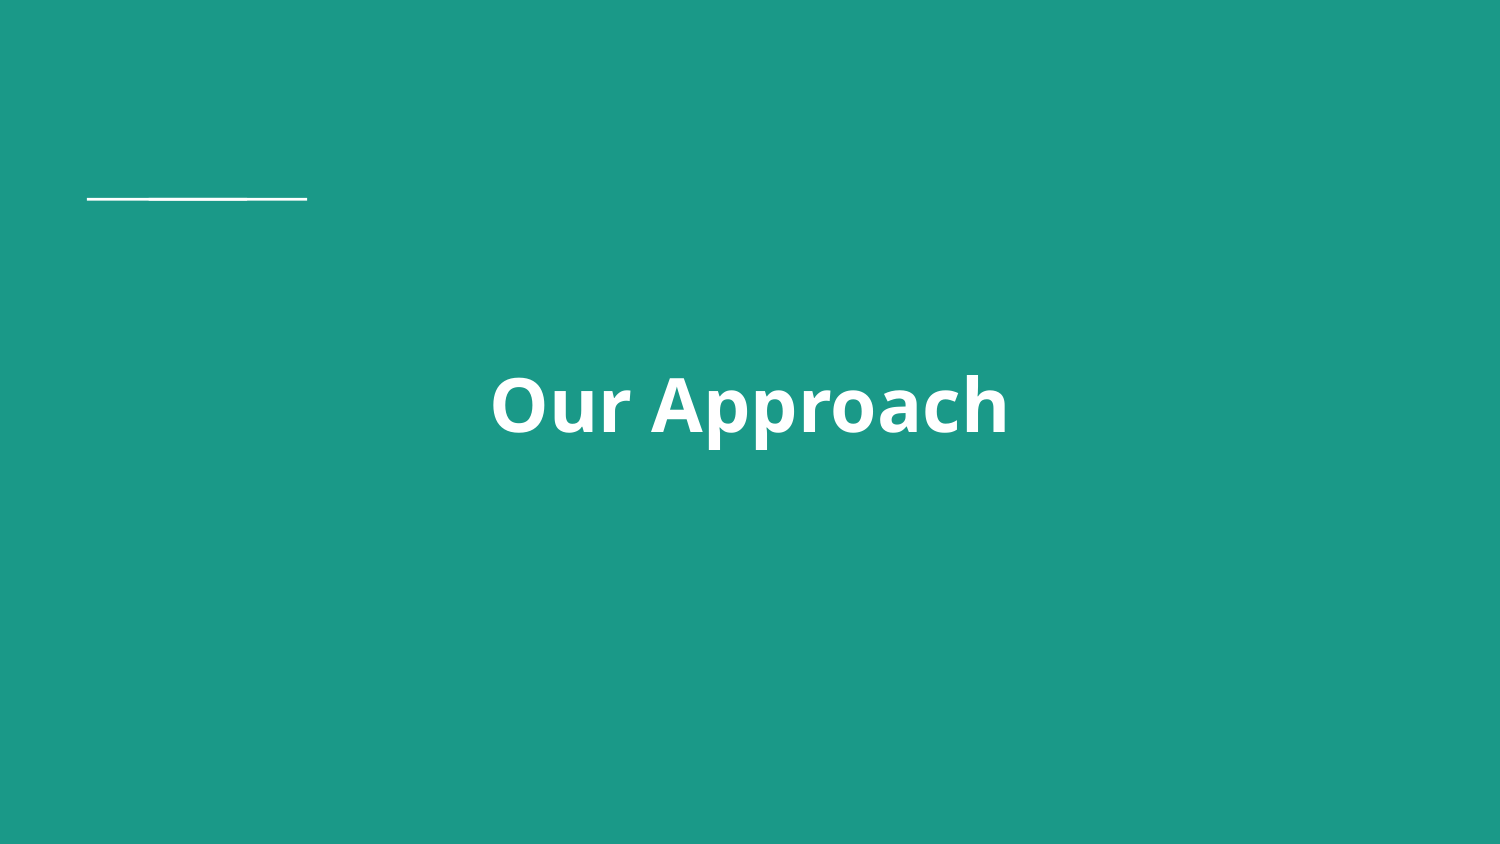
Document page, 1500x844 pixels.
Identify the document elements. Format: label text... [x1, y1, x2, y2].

title Our Approach [119, 342, 1381, 592]
